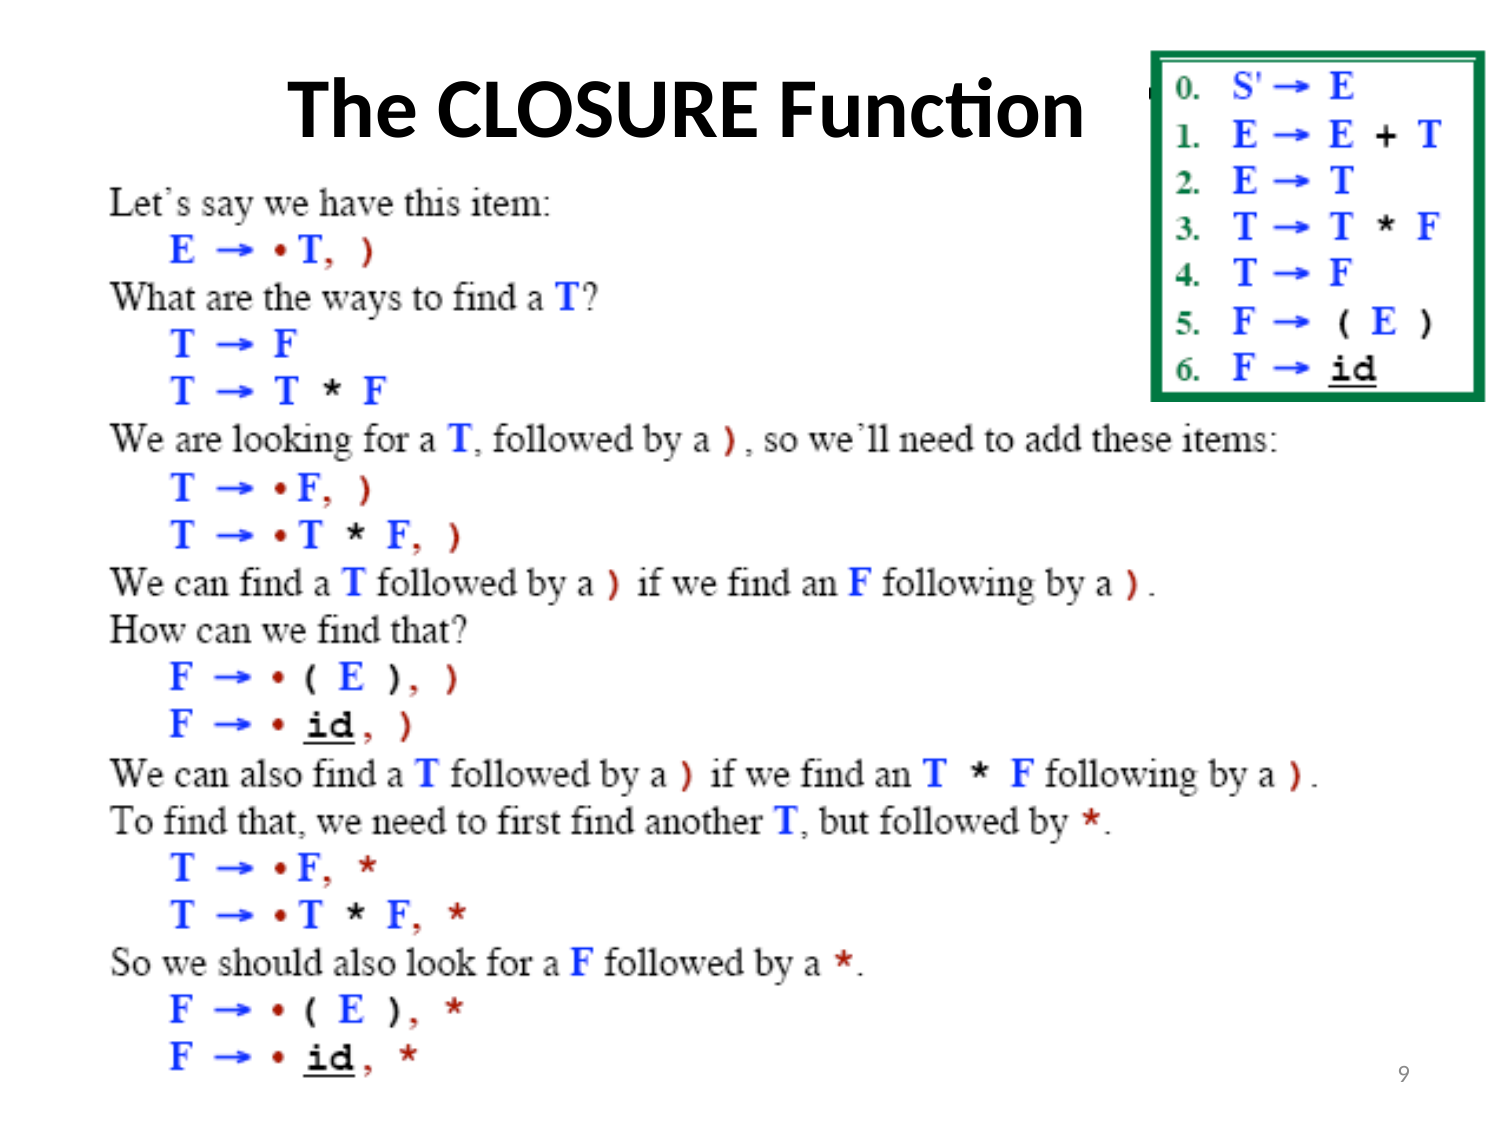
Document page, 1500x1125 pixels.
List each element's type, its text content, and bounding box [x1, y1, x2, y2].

picture [87, 49, 1488, 1099]
title The CLOSURE Function [75, 45, 1300, 163]
slide_number 9 [1390, 1042, 1425, 1103]
